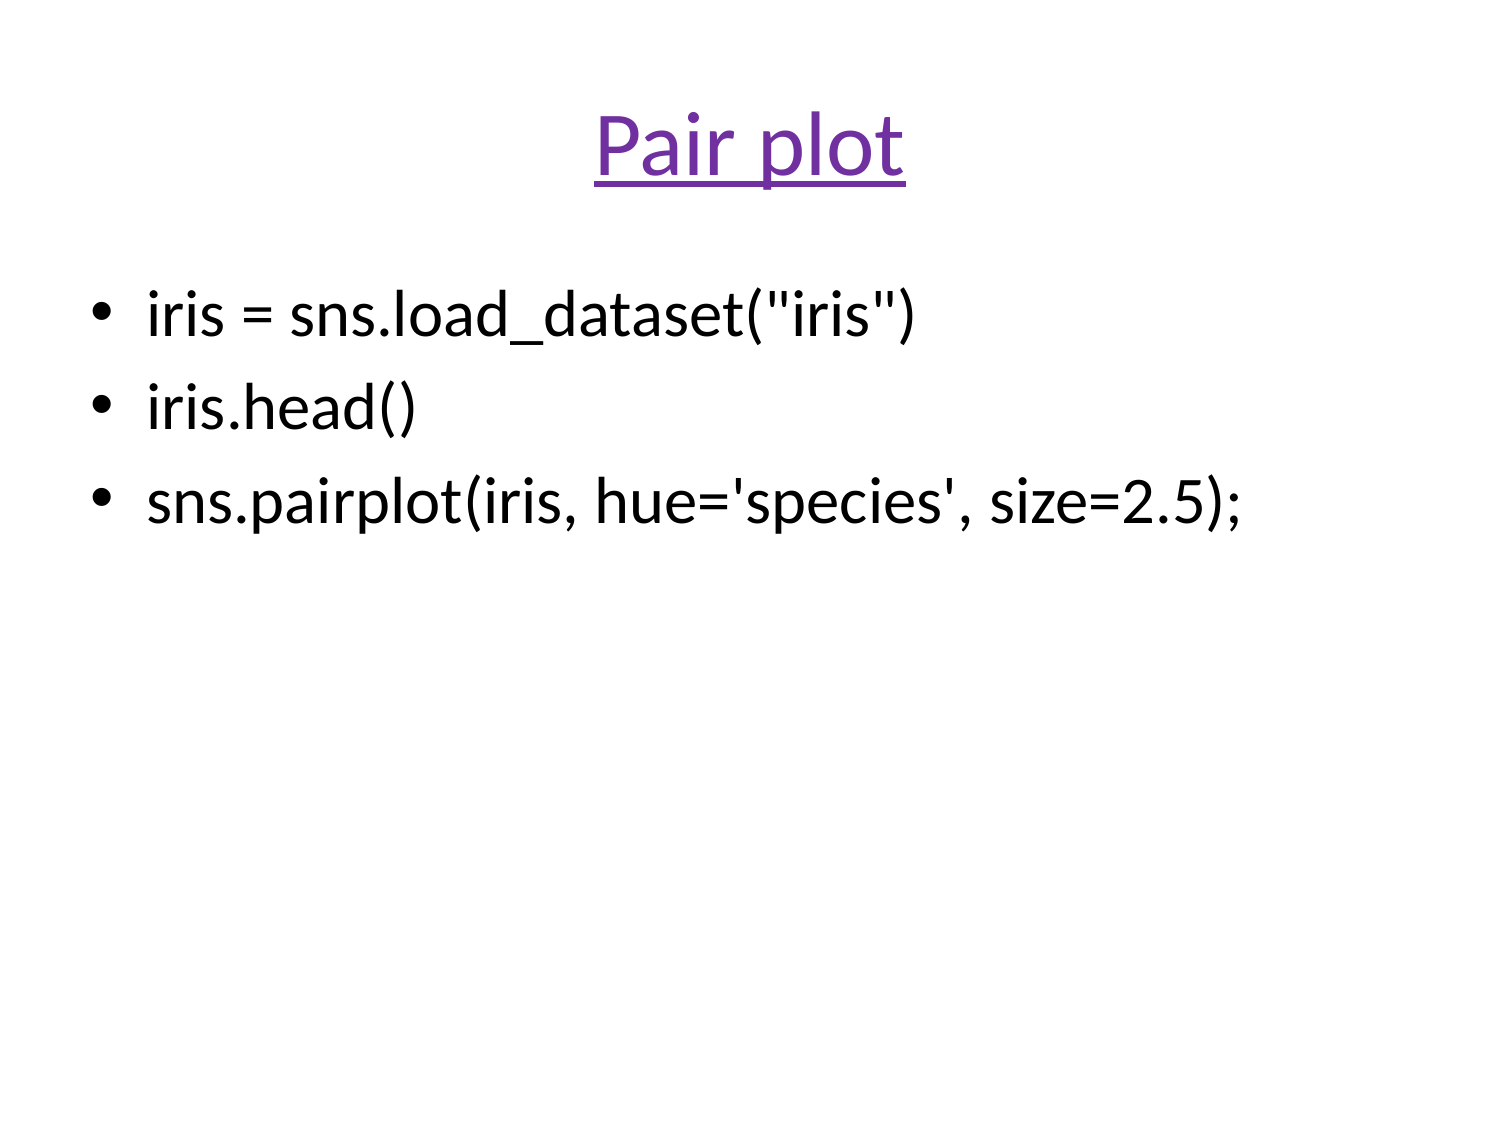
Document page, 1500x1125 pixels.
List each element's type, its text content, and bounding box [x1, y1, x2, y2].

title Pair plot [75, 45, 1425, 233]
list iris = sns.load_dataset("iris") iris.head() sns.pairplot(iris, hue='species', size=2.5); [75, 262, 1425, 1005]
